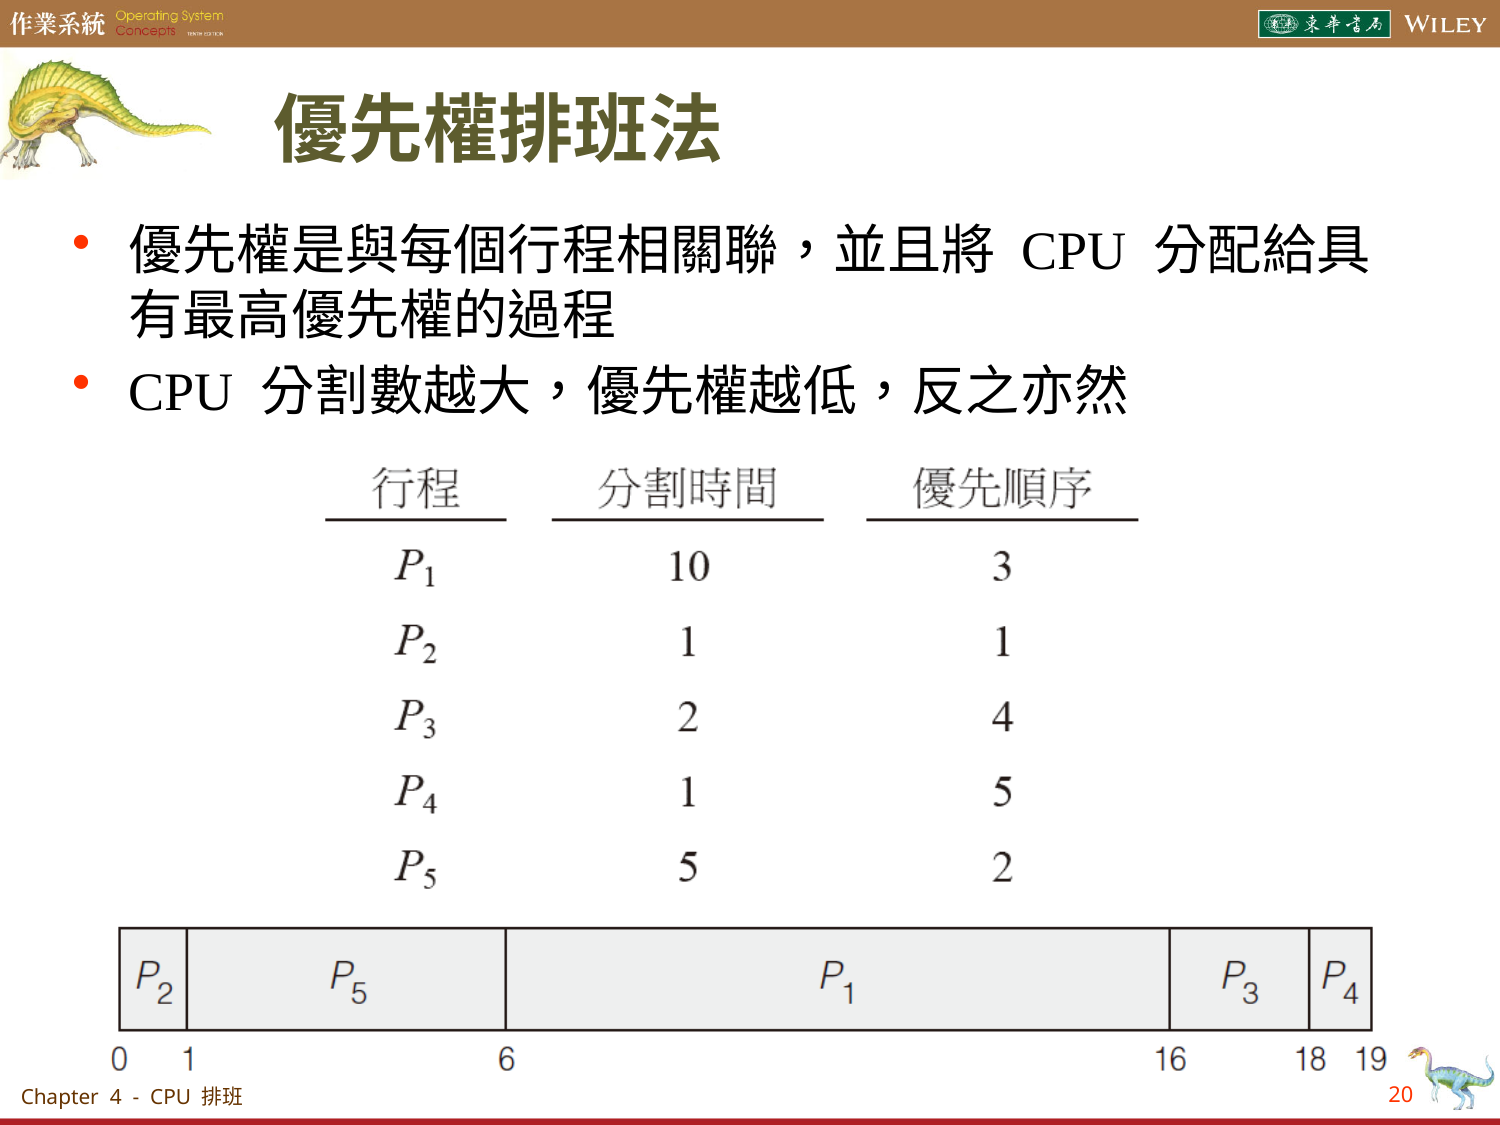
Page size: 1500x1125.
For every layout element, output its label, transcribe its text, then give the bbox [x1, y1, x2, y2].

footer Chapter 4 - CPU 排班 [5, 1076, 850, 1118]
picture [0, 0, 1500, 1125]
list 優先權是與每個行程相關聯，並且將 CPU 分配給具有最高優先權的過程 CPU 分割數越大，優先權越低，反之亦然 [57, 208, 1437, 457]
slide_number 20 [1340, 1076, 1429, 1118]
title 優先權排班法 [183, 66, 1439, 186]
